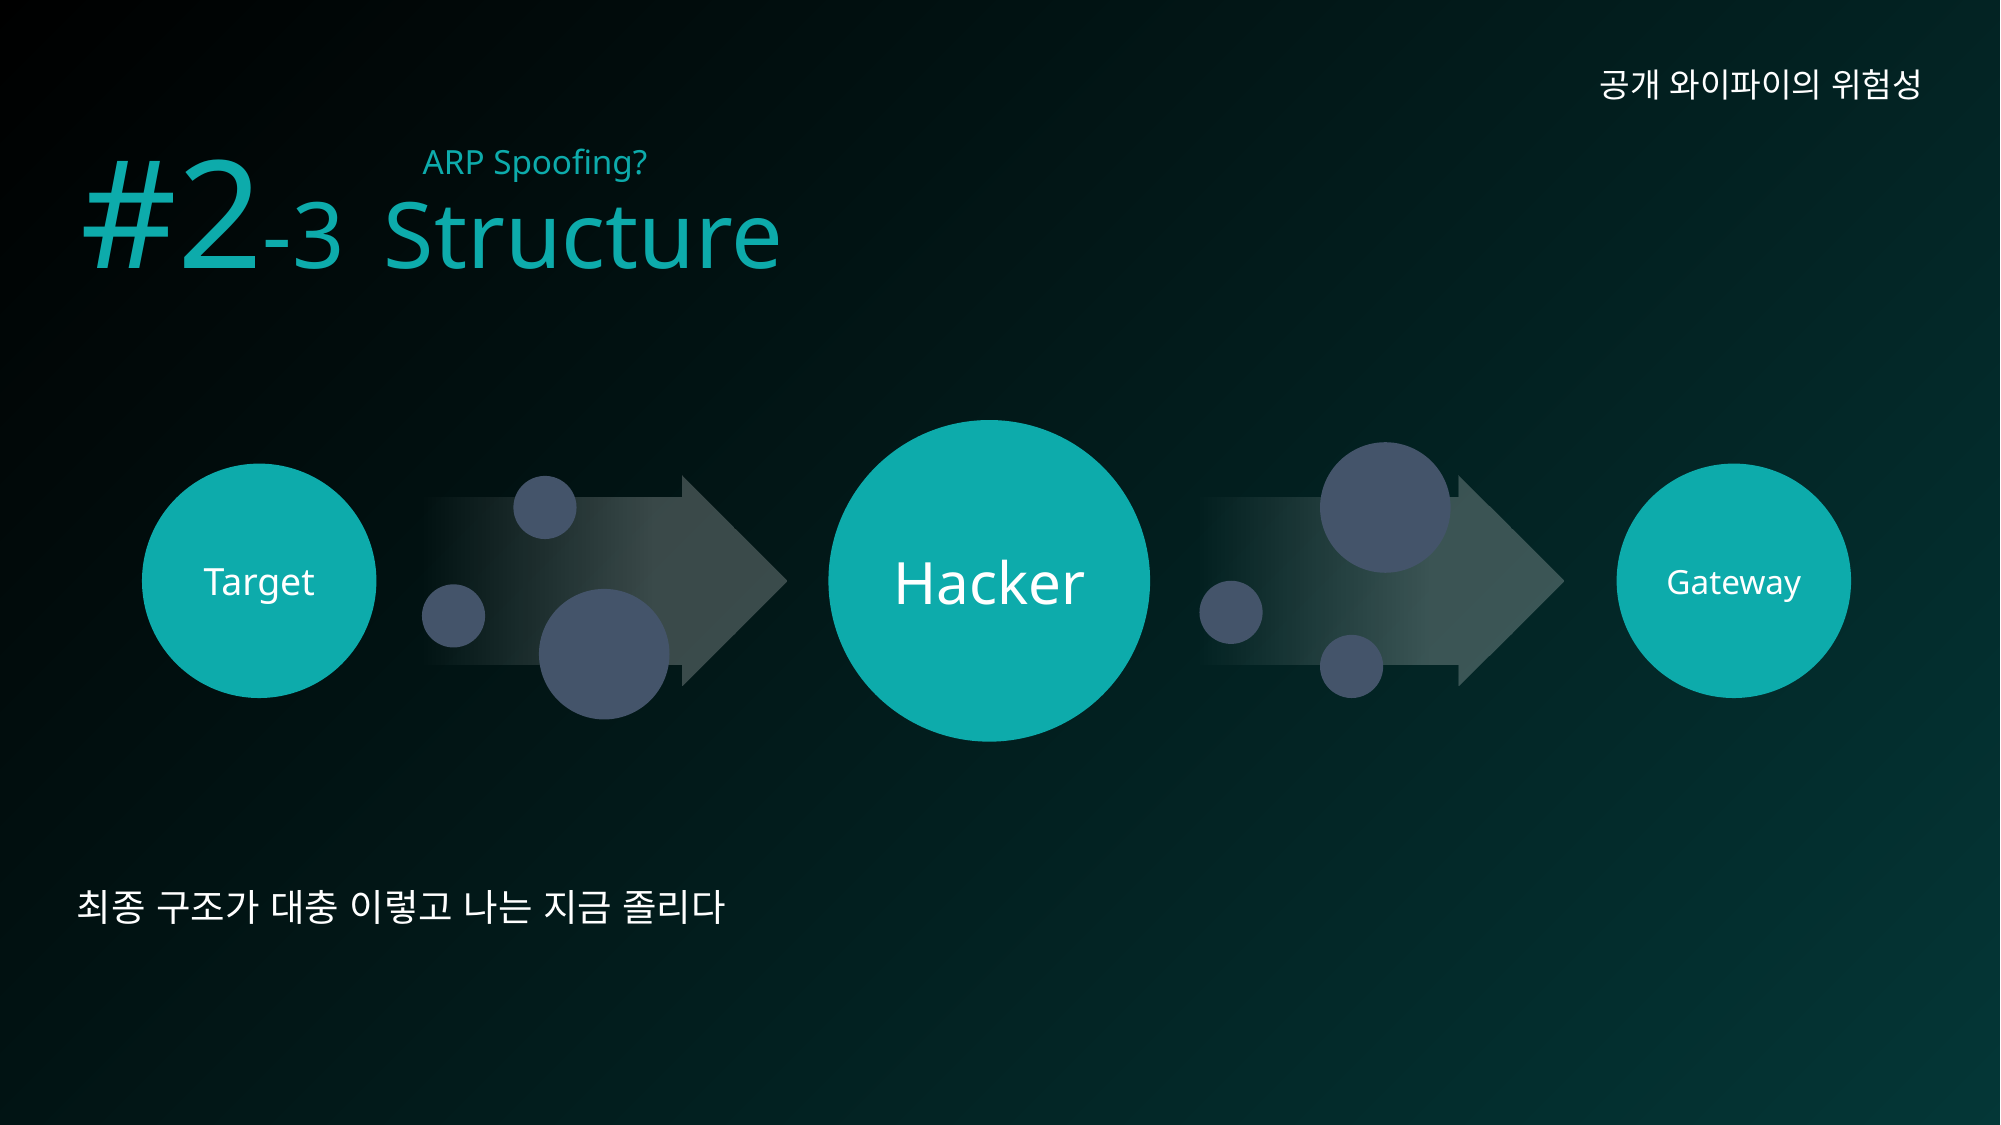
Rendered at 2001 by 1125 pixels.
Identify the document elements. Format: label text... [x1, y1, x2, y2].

text_box Gateway [1615, 462, 1853, 700]
text_box Hacker [827, 418, 1152, 743]
text_box [1198, 579, 1264, 645]
text_box ARP Spoofing? [407, 133, 663, 189]
text_box [420, 583, 487, 649]
text_box 최종 구조가 대충 이렇고 나는 지금 졸리다 [62, 876, 741, 936]
text_box [537, 587, 671, 721]
text_box [1318, 633, 1385, 700]
text_box [1319, 441, 1452, 574]
text_box Target [140, 462, 378, 700]
text_box [512, 474, 578, 541]
title #2-3 Structure [65, 111, 1791, 330]
text_box [416, 473, 789, 689]
text_box [1192, 473, 1565, 689]
text_box 공개 와이파이의 위험성 [1585, 56, 1939, 112]
